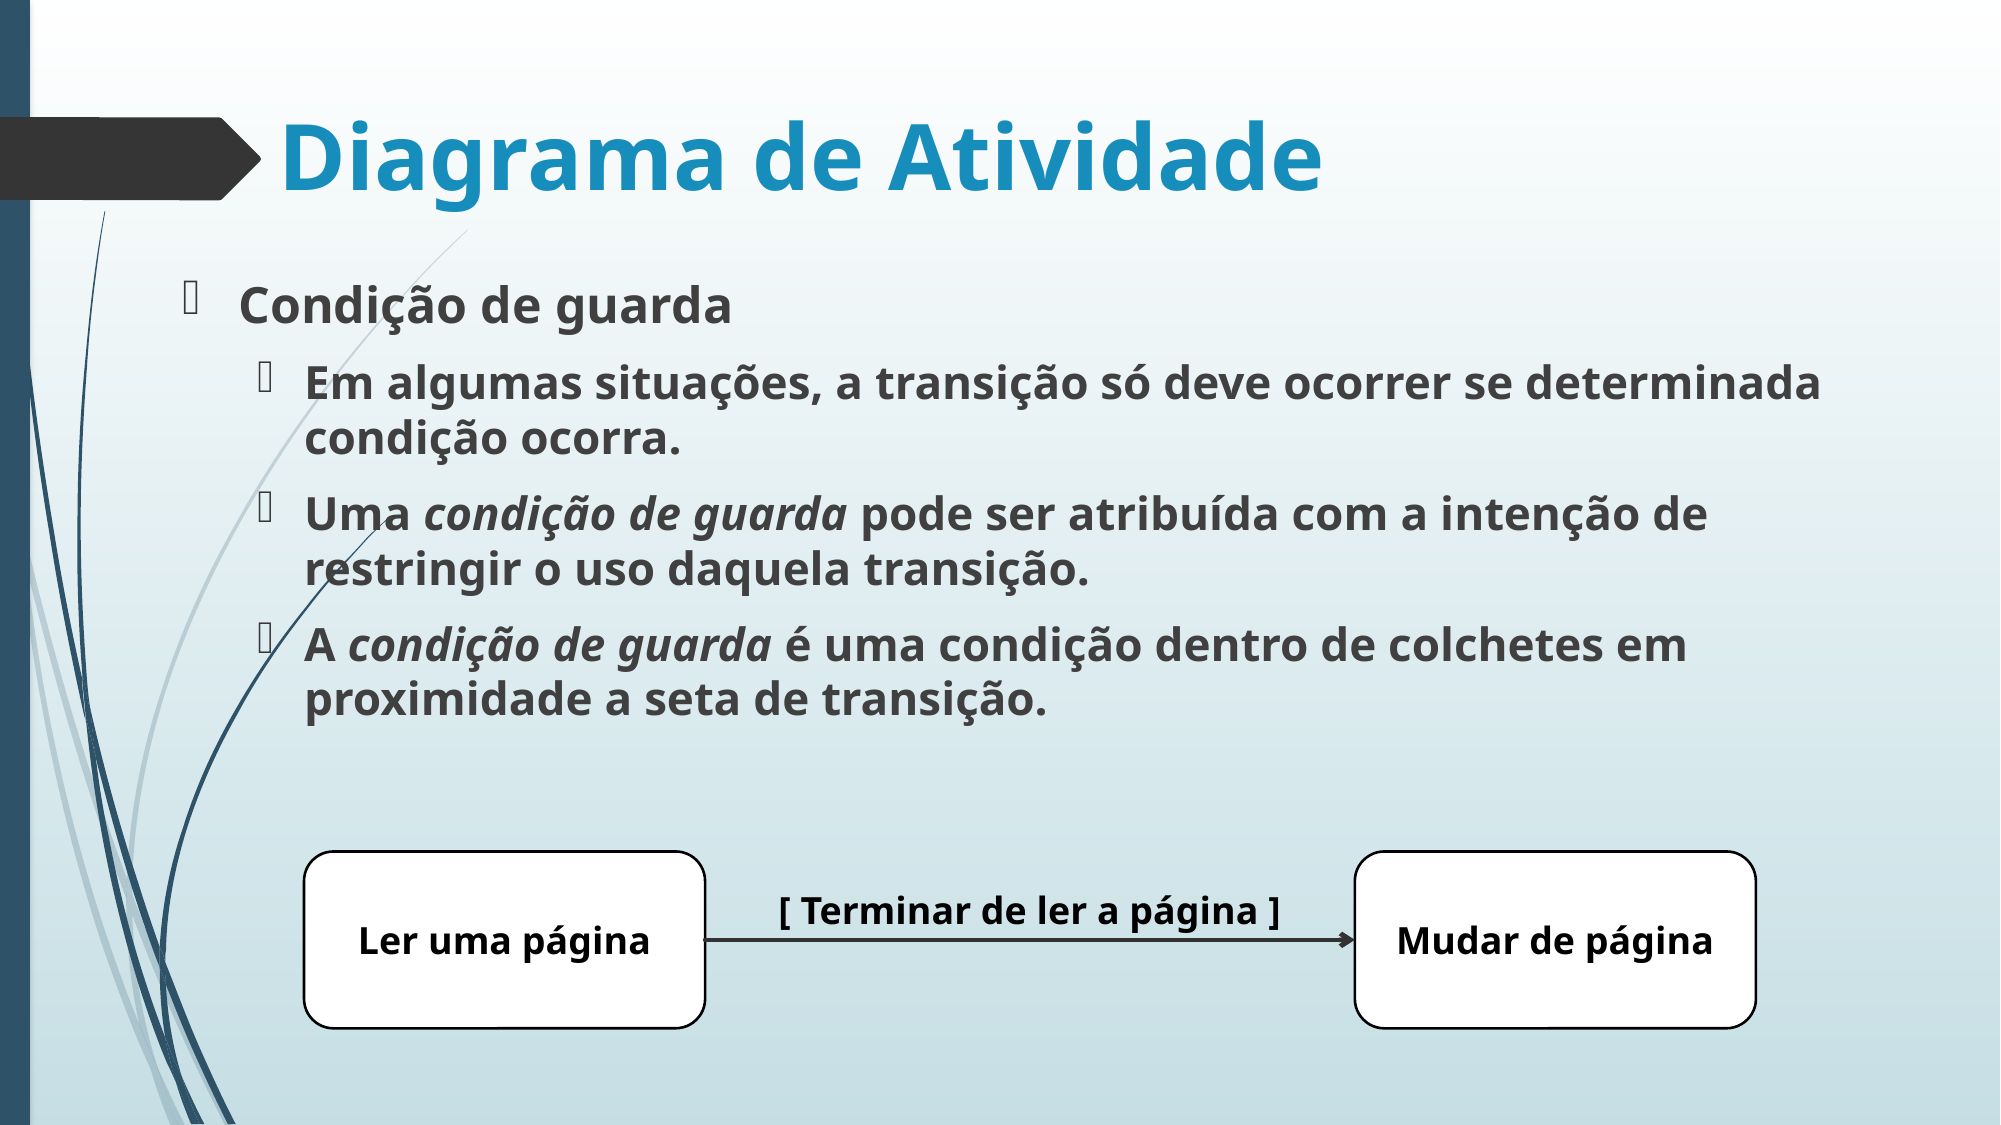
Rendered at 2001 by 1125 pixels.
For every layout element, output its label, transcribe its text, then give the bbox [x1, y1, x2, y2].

title Diagrama de Atividade [263, 91, 1888, 207]
text_box [ Terminar de ler a página ] [763, 879, 1297, 939]
list Condição de guarda Em algumas situações, a transição só deve ocorrer se determinada condição ocorra. Uma condição de guarda pode ser atribuída com a intenção de restringir o uso daquela transição. A condição de guarda é uma condição dentro de colchetes em proximidade a seta de transição. [167, 265, 1888, 970]
text_box Ler uma página [302, 850, 707, 1030]
text_box Mudar de página [1353, 850, 1758, 1030]
